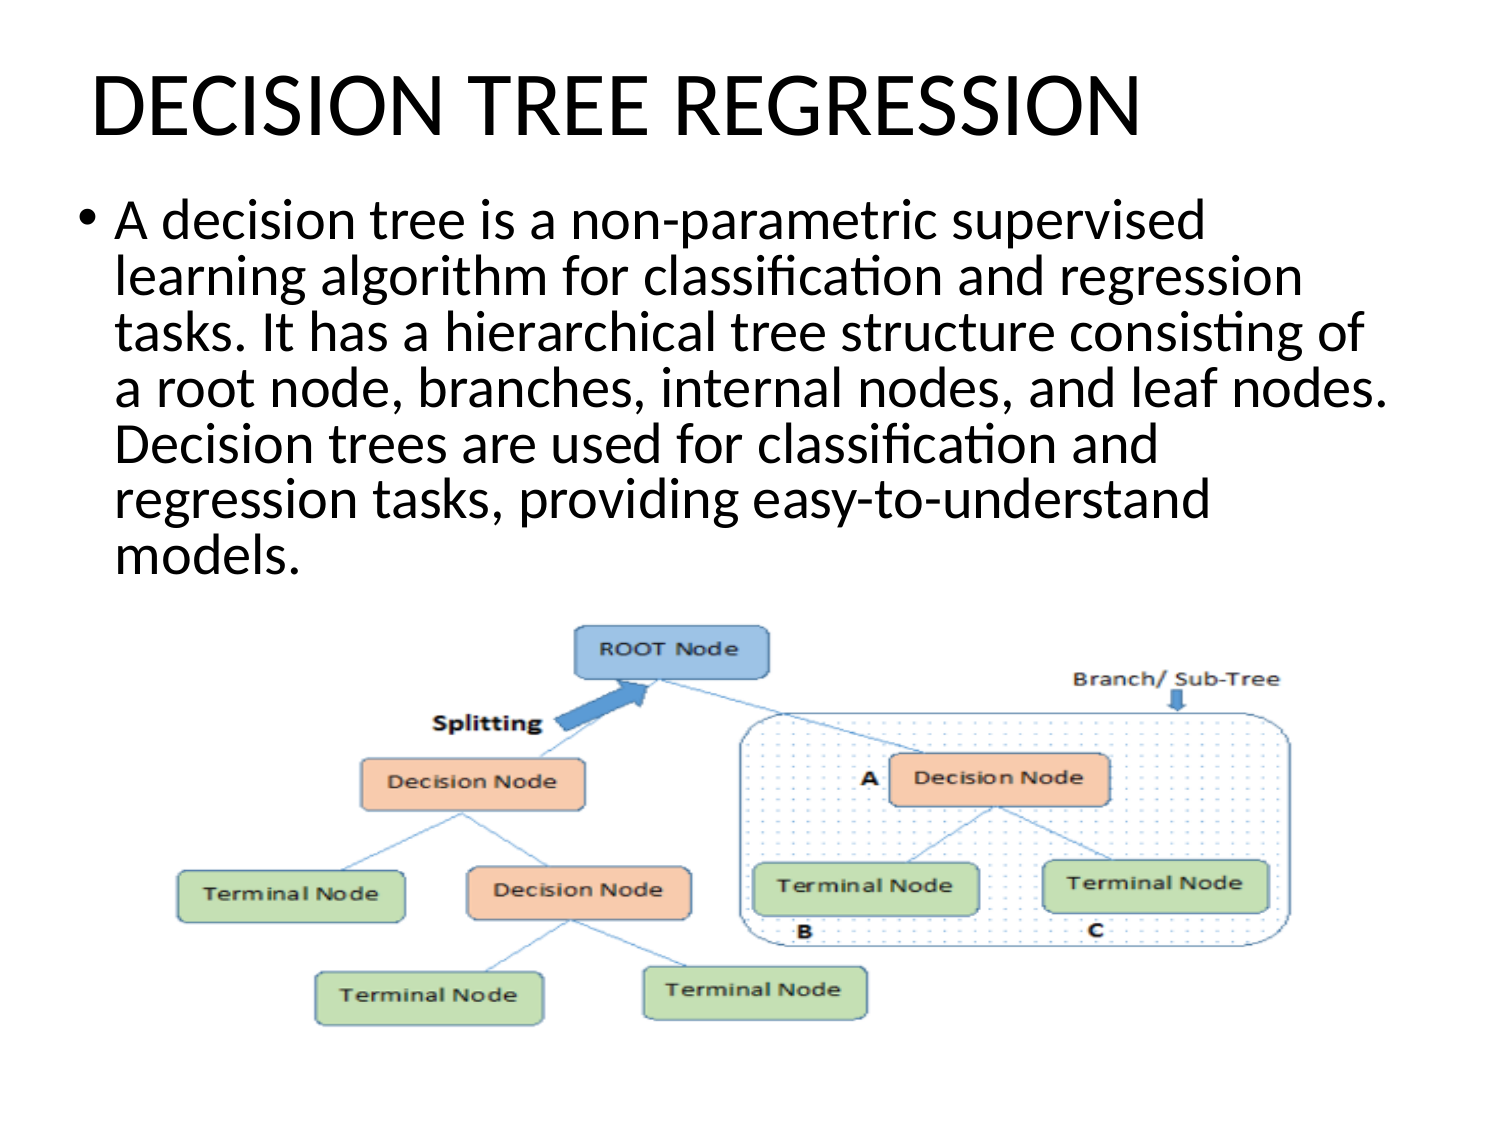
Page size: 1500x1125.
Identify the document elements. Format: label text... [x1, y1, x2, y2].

title DECISION TREE REGRESSION [75, 12, 1425, 200]
picture [137, 612, 1363, 1042]
list A decision tree is a non-parametric supervised learning algorithm for classification and regression tasks. It has a hierarchical tree structure consisting of a root node, branches, internal nodes, and leaf nodes. Decision trees are used for classification and regression tasks, providing easy-to-understand models. [62, 187, 1413, 661]
